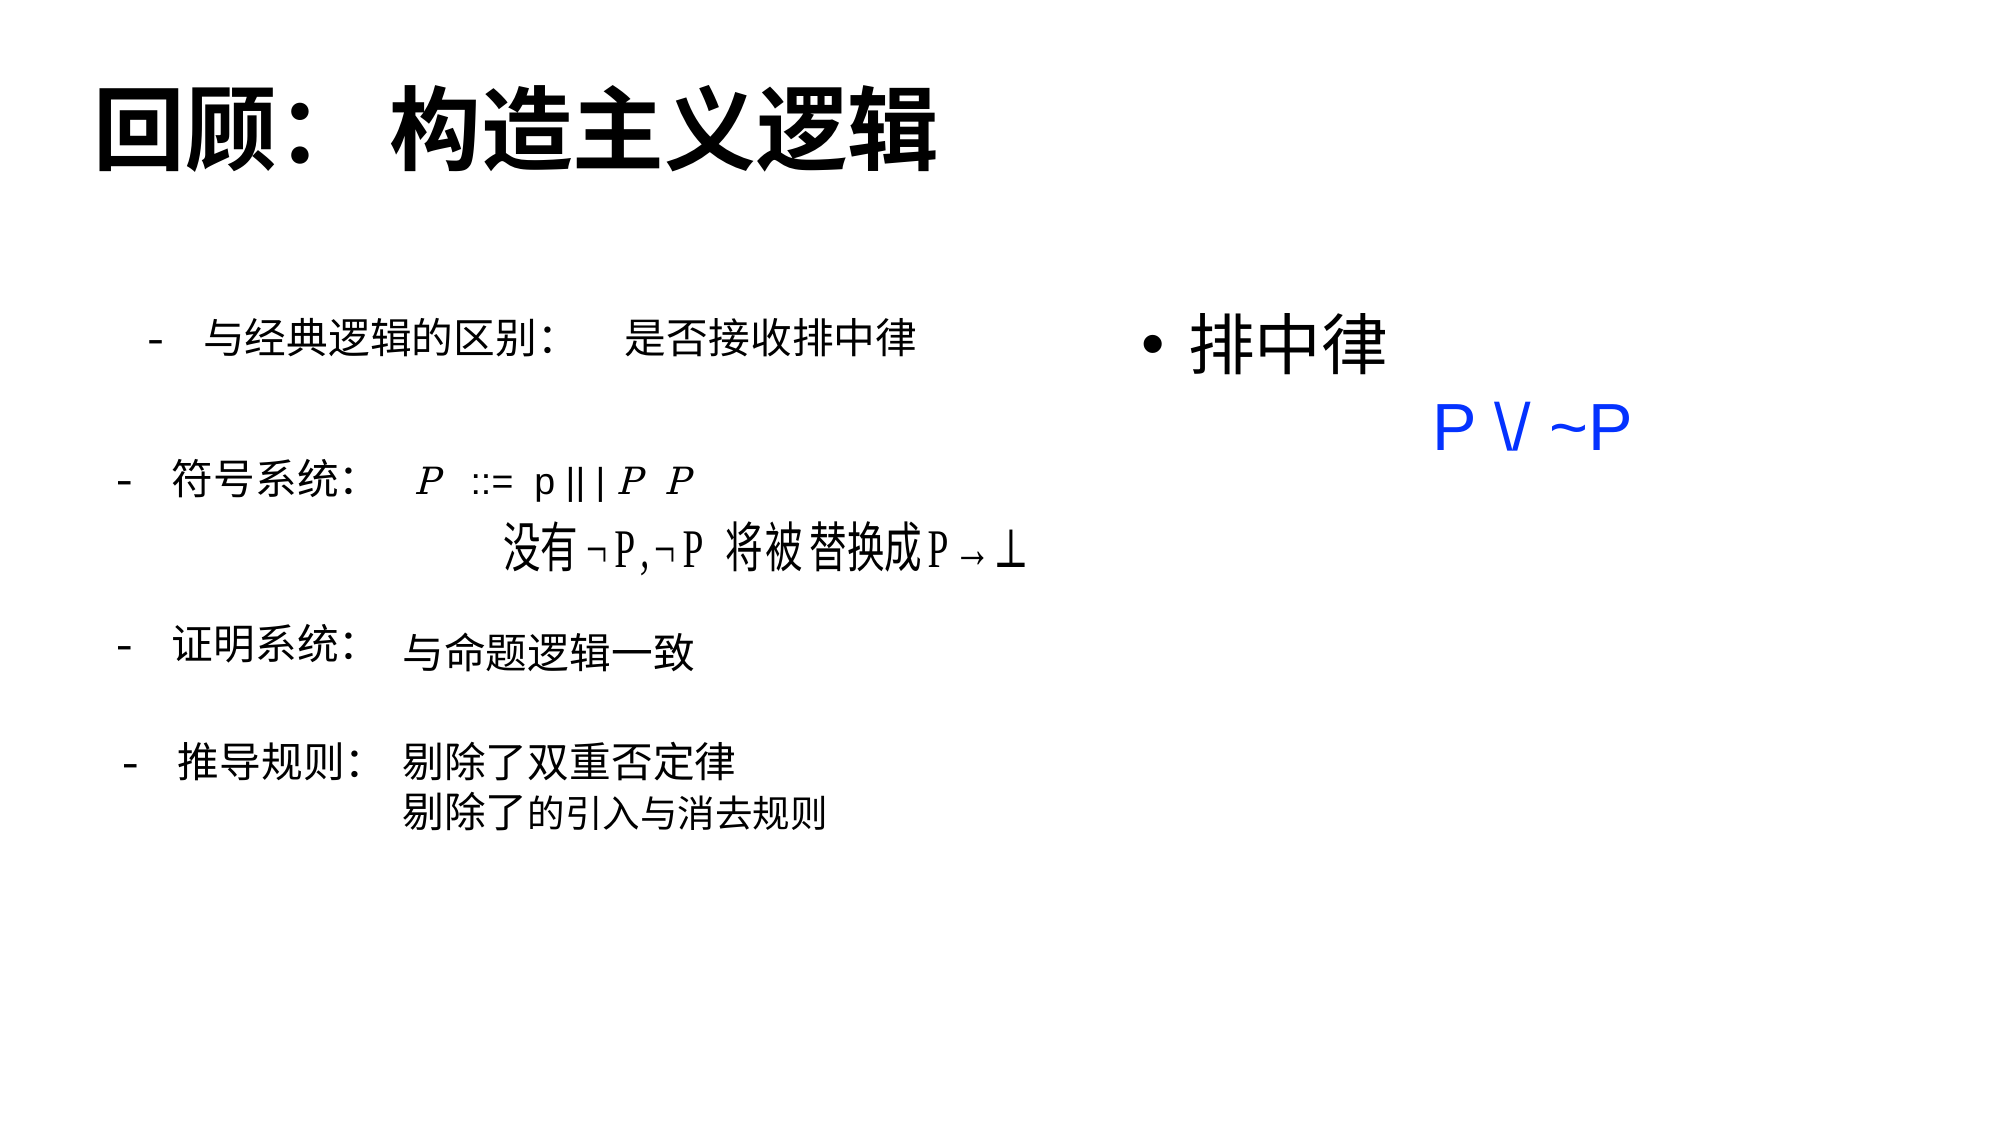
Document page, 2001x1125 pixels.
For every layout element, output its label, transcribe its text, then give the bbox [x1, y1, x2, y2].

text_box - 证明系统： [97, 610, 396, 676]
text_box - 推导规则： [103, 728, 411, 794]
text_box 与命题逻辑一致 [387, 619, 1326, 685]
title 回顾： 构造主义逻辑 [78, 25, 1804, 243]
text_box - 与经典逻辑的区别： 是否接收排中律 [128, 304, 933, 369]
text_box - 符号系统： [97, 445, 396, 511]
